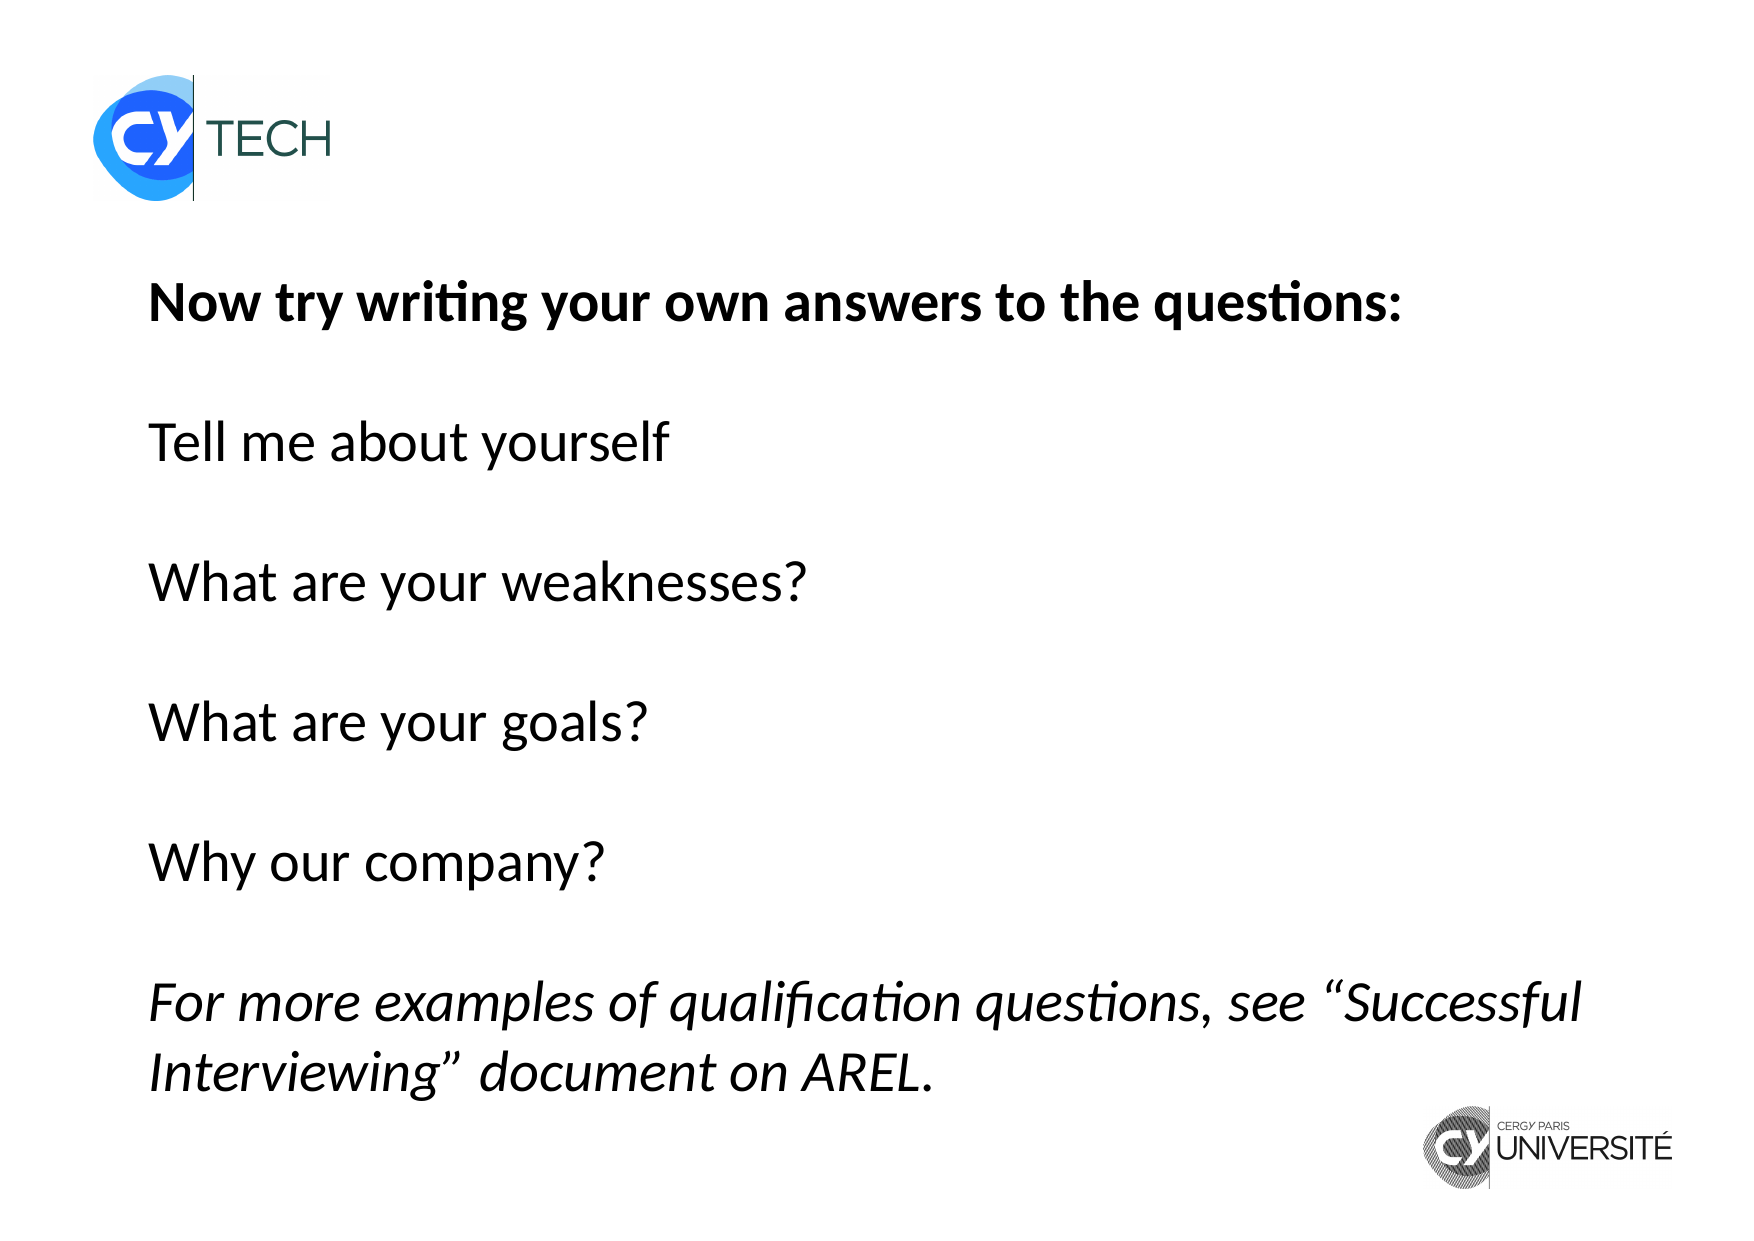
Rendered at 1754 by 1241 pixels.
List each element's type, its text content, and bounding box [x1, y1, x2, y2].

picture [1423, 1106, 1672, 1189]
text_box Now try writing your own answers to the questions: Tell me about yourself What are your weaknesses? What are your goals? Why our company? For more examples of qualification questions, see “Successful Interviewing” document on AREL. [134, 256, 1622, 1111]
picture [93, 75, 330, 201]
